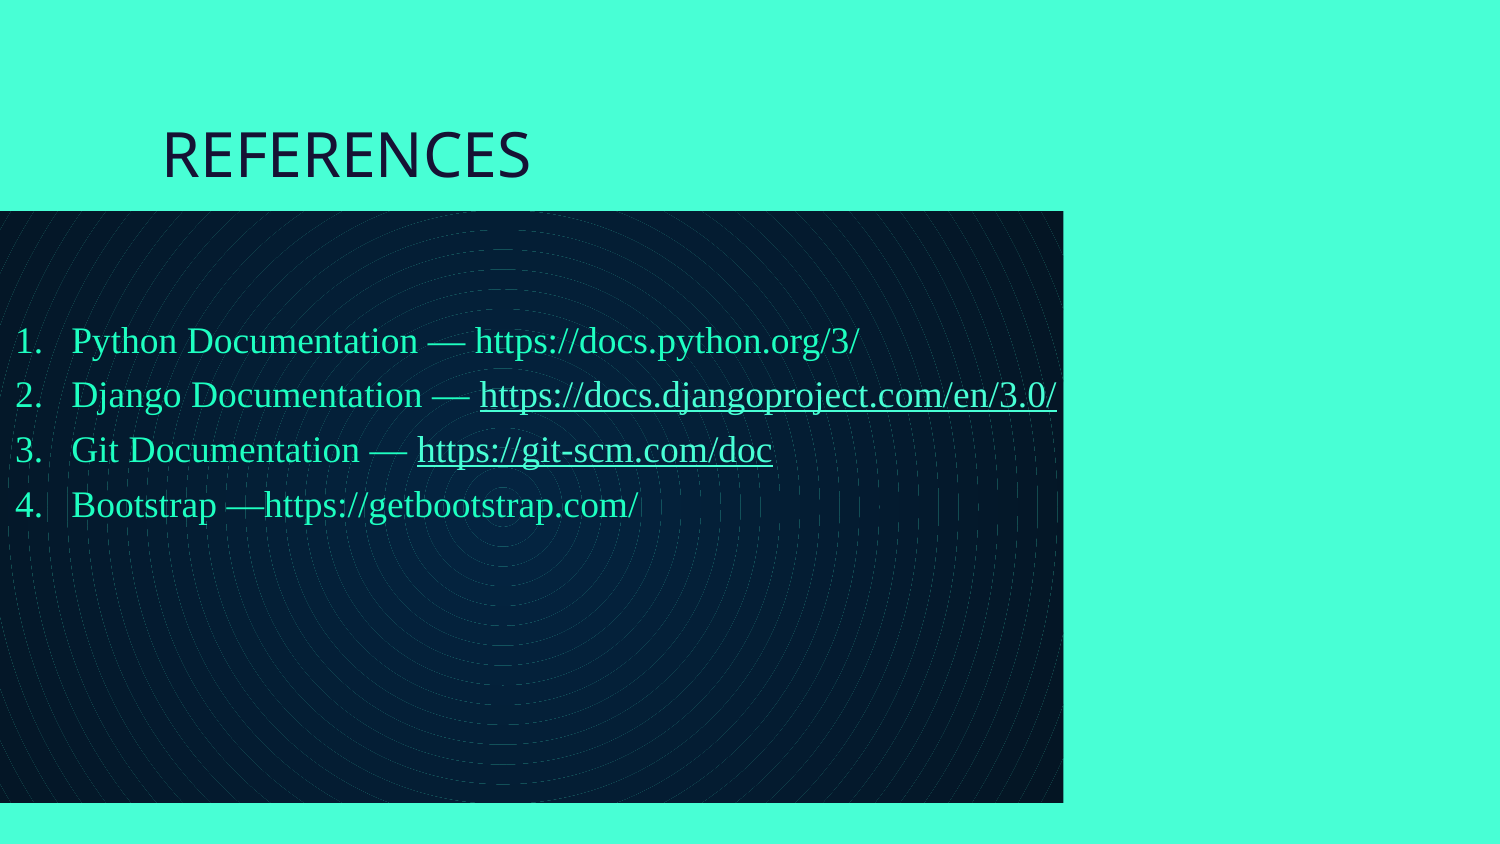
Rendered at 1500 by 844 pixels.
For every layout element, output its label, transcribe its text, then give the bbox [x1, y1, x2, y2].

list Python Documentation — https://docs.python.org/3/ Django Documentation — https://docs.djangoproject.com/en/3.0/ Git Documentation — https://git-scm.com/doc Bootstrap —https://getbootstrap.com/ [0, 294, 1500, 828]
title REFERENCES [146, 105, 1449, 206]
